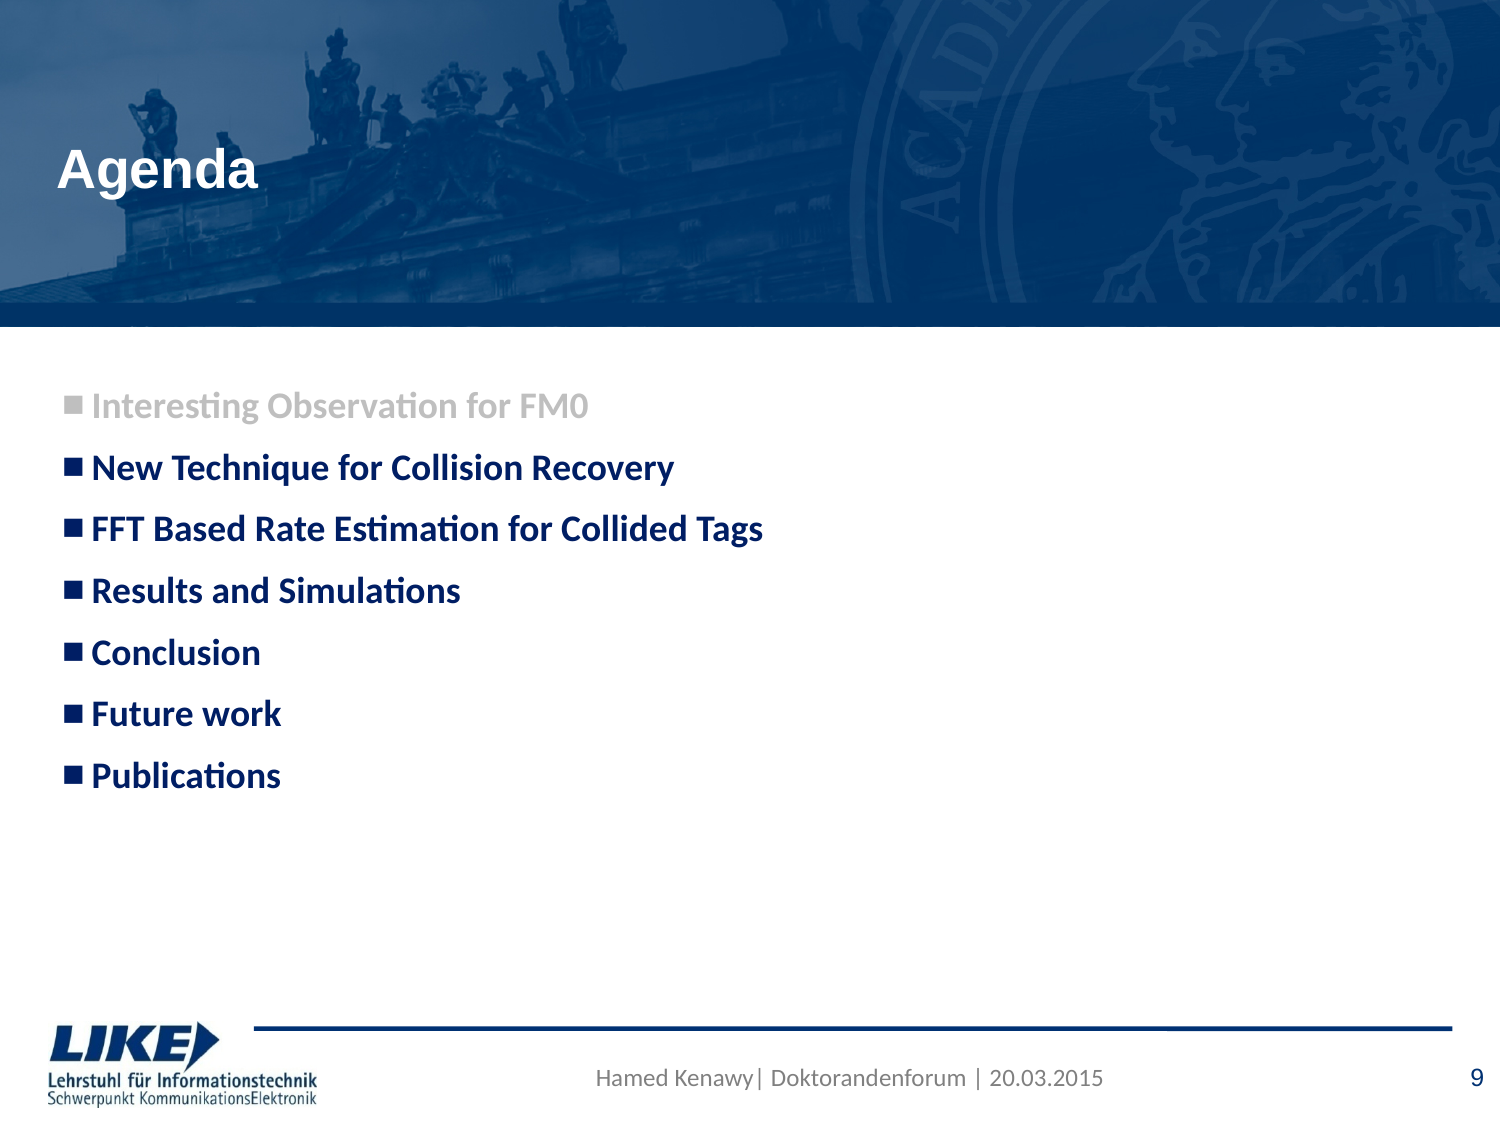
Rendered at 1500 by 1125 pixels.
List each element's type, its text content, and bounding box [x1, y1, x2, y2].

title Agenda [41, 125, 1459, 209]
picture [48, 1021, 317, 1108]
list Interesting Observation for FM0 New Technique for Collision Recovery FFT Based Rate Estimation for Collided Tags Results and Simulations Conclusion Future work Publications [47, 373, 1453, 1016]
picture [0, 0, 1500, 302]
